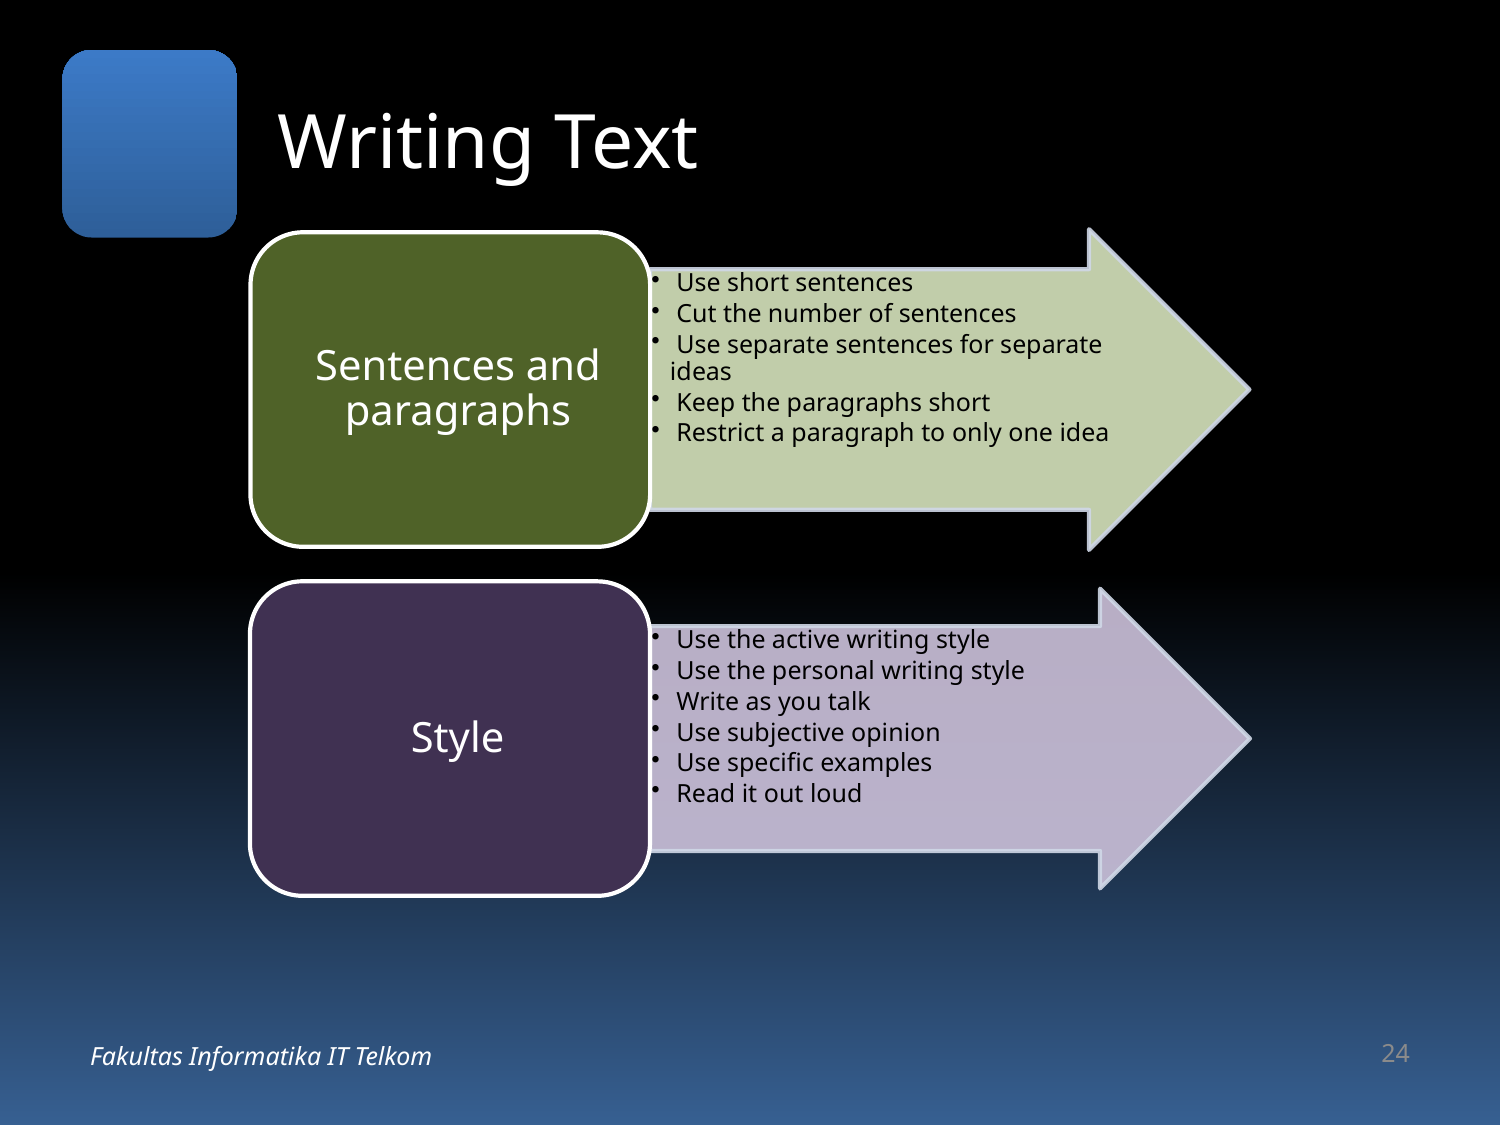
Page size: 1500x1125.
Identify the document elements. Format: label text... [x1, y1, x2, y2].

title Writing Text [262, 44, 1426, 233]
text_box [249, 228, 1251, 897]
footer Fakultas Informatika IT Telkom [75, 1025, 550, 1085]
slide_number 24 [1074, 1025, 1425, 1085]
